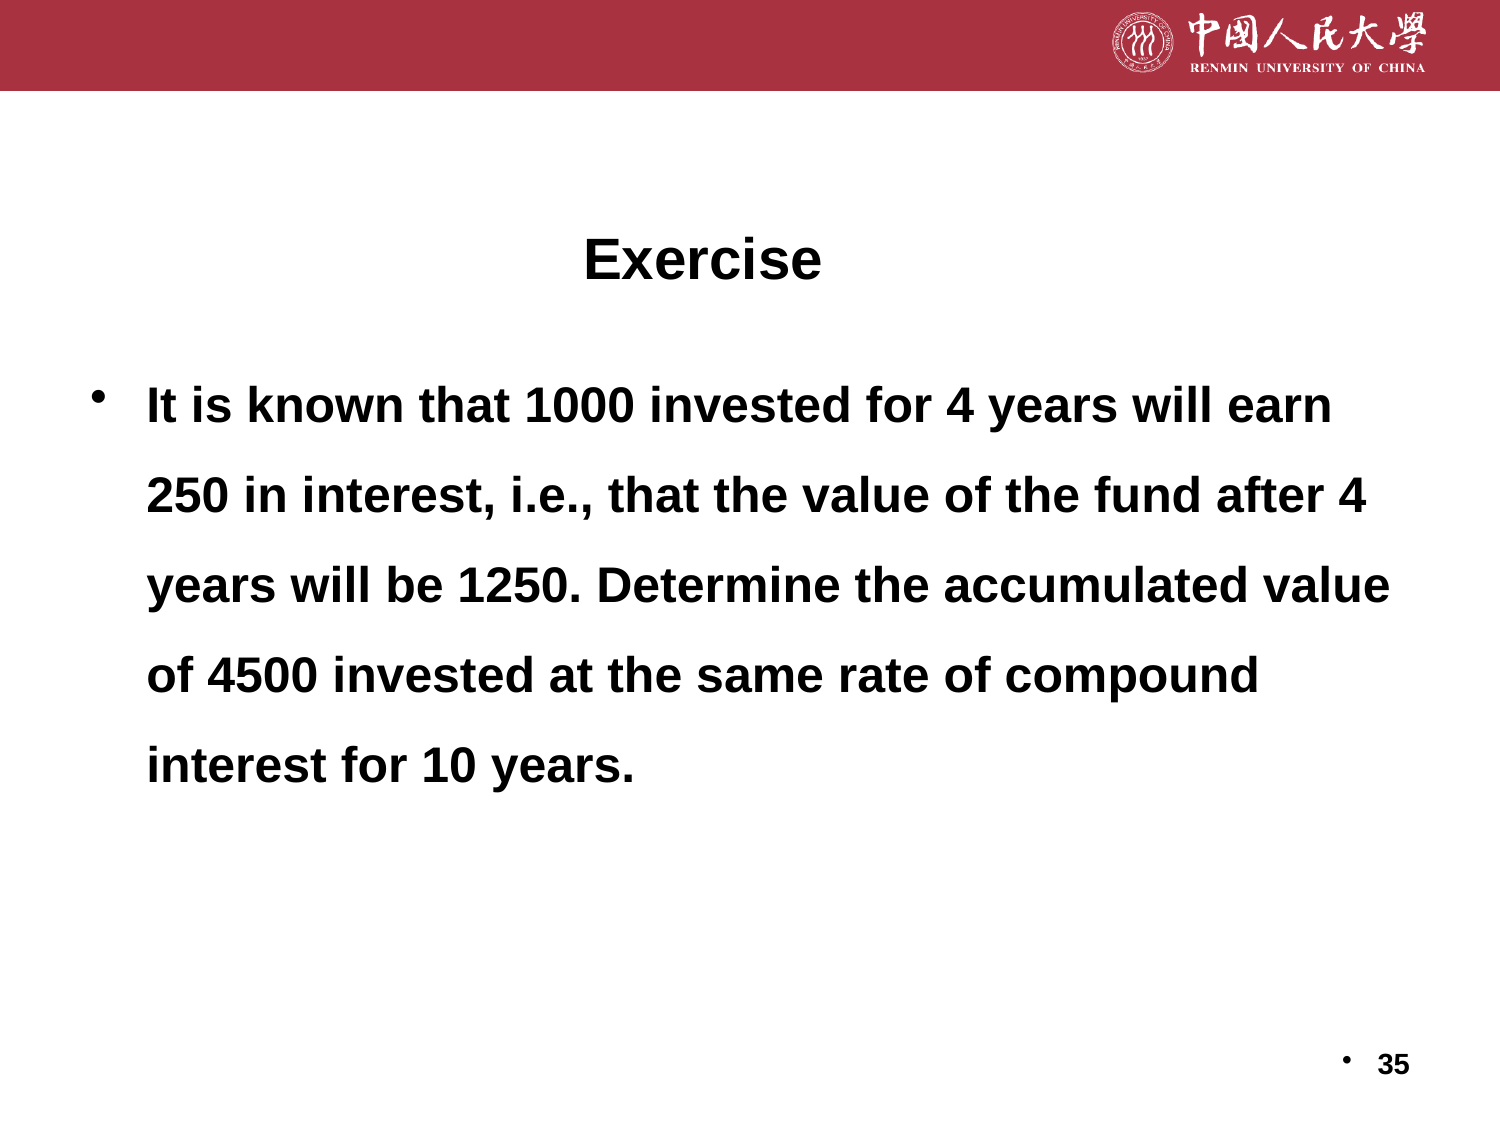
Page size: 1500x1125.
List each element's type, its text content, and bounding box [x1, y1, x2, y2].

title Exercise [84, 213, 1322, 334]
list It is known that 1000 invested for 4 years will earn 250 in interest, i.e., that the value of the fund after 4 years will be 1250. Determine the accumulated value of 4500 invested at the same rate of compound interest for 10 years. [75, 334, 1425, 1059]
slide_number 35 [1074, 1059, 1425, 1103]
picture [0, 0, 1500, 91]
